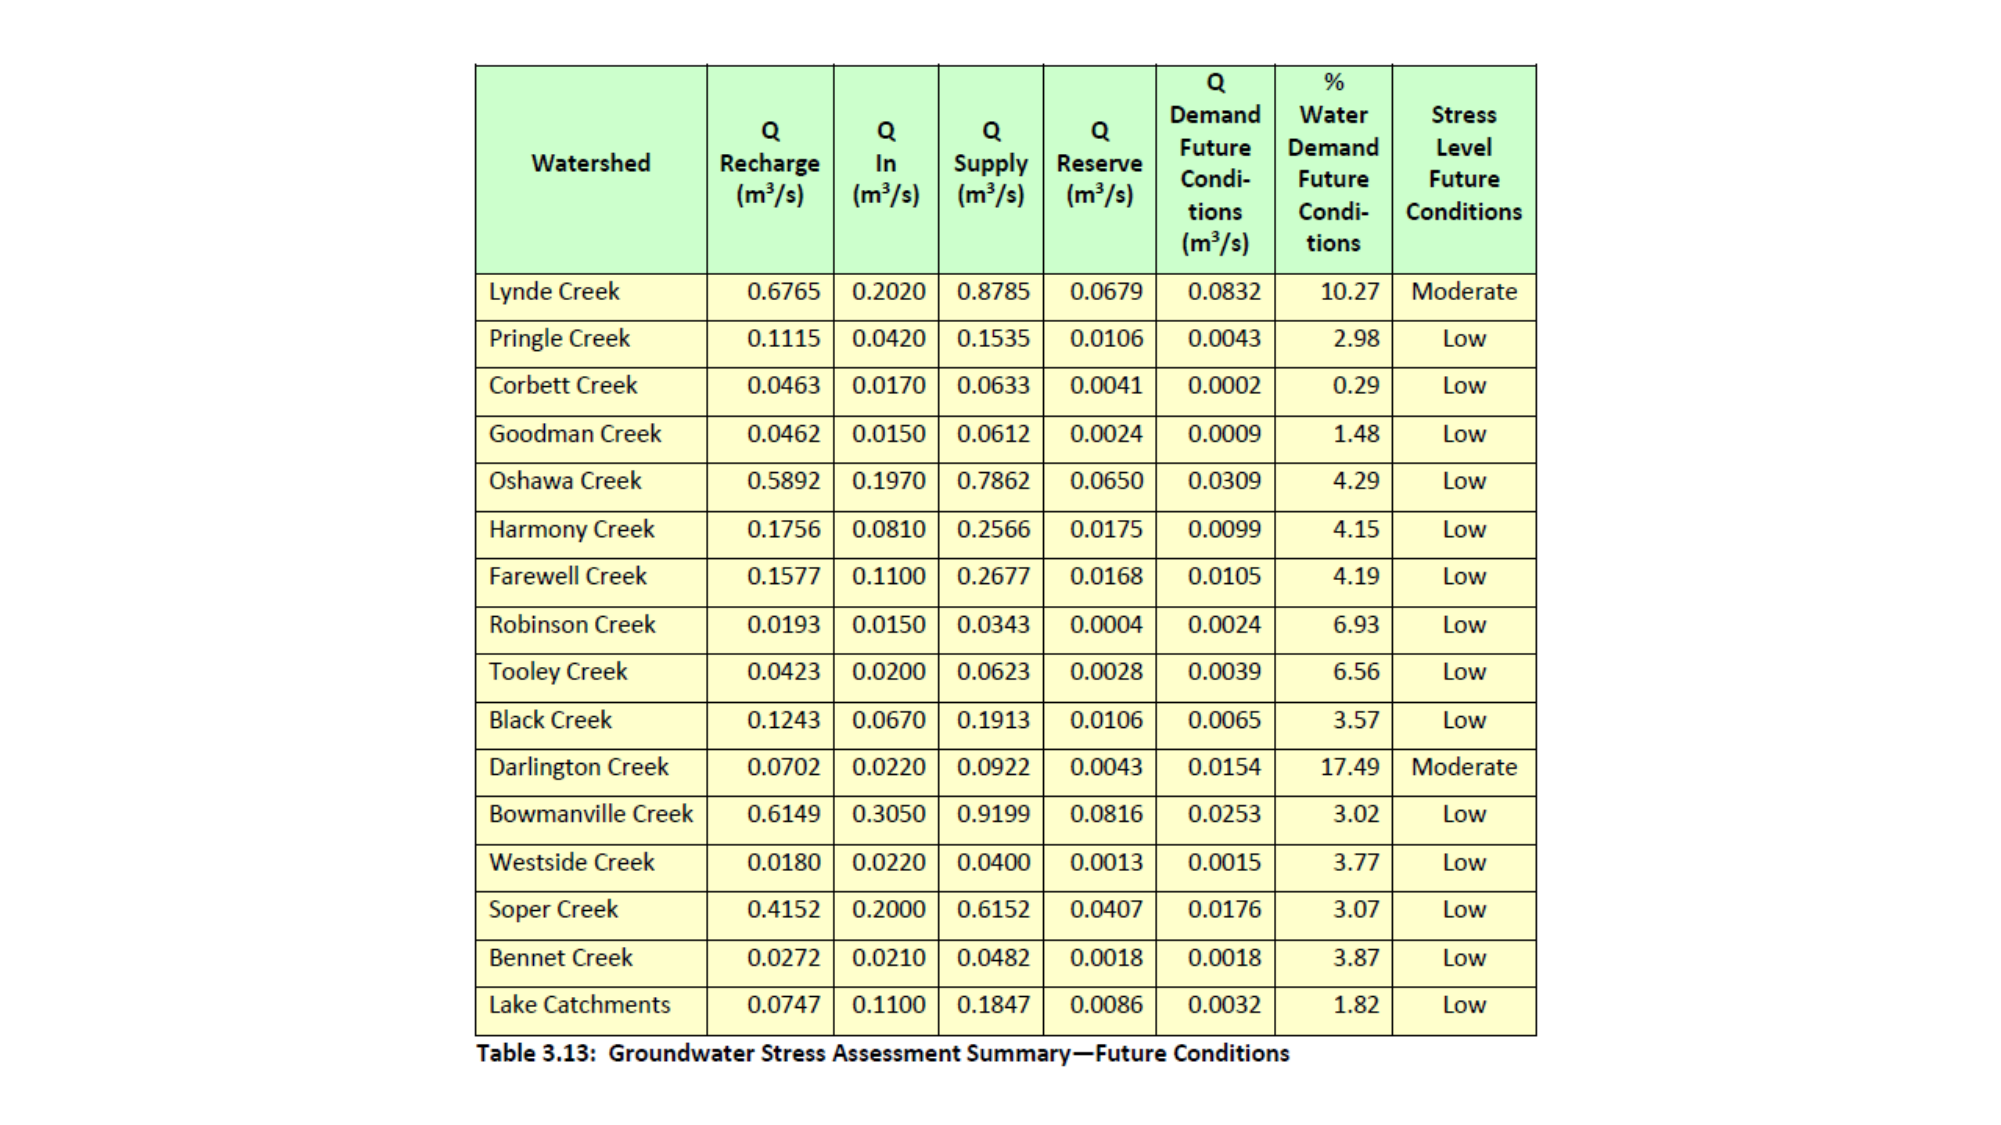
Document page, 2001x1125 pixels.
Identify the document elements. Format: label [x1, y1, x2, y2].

picture [436, 31, 1564, 1094]
